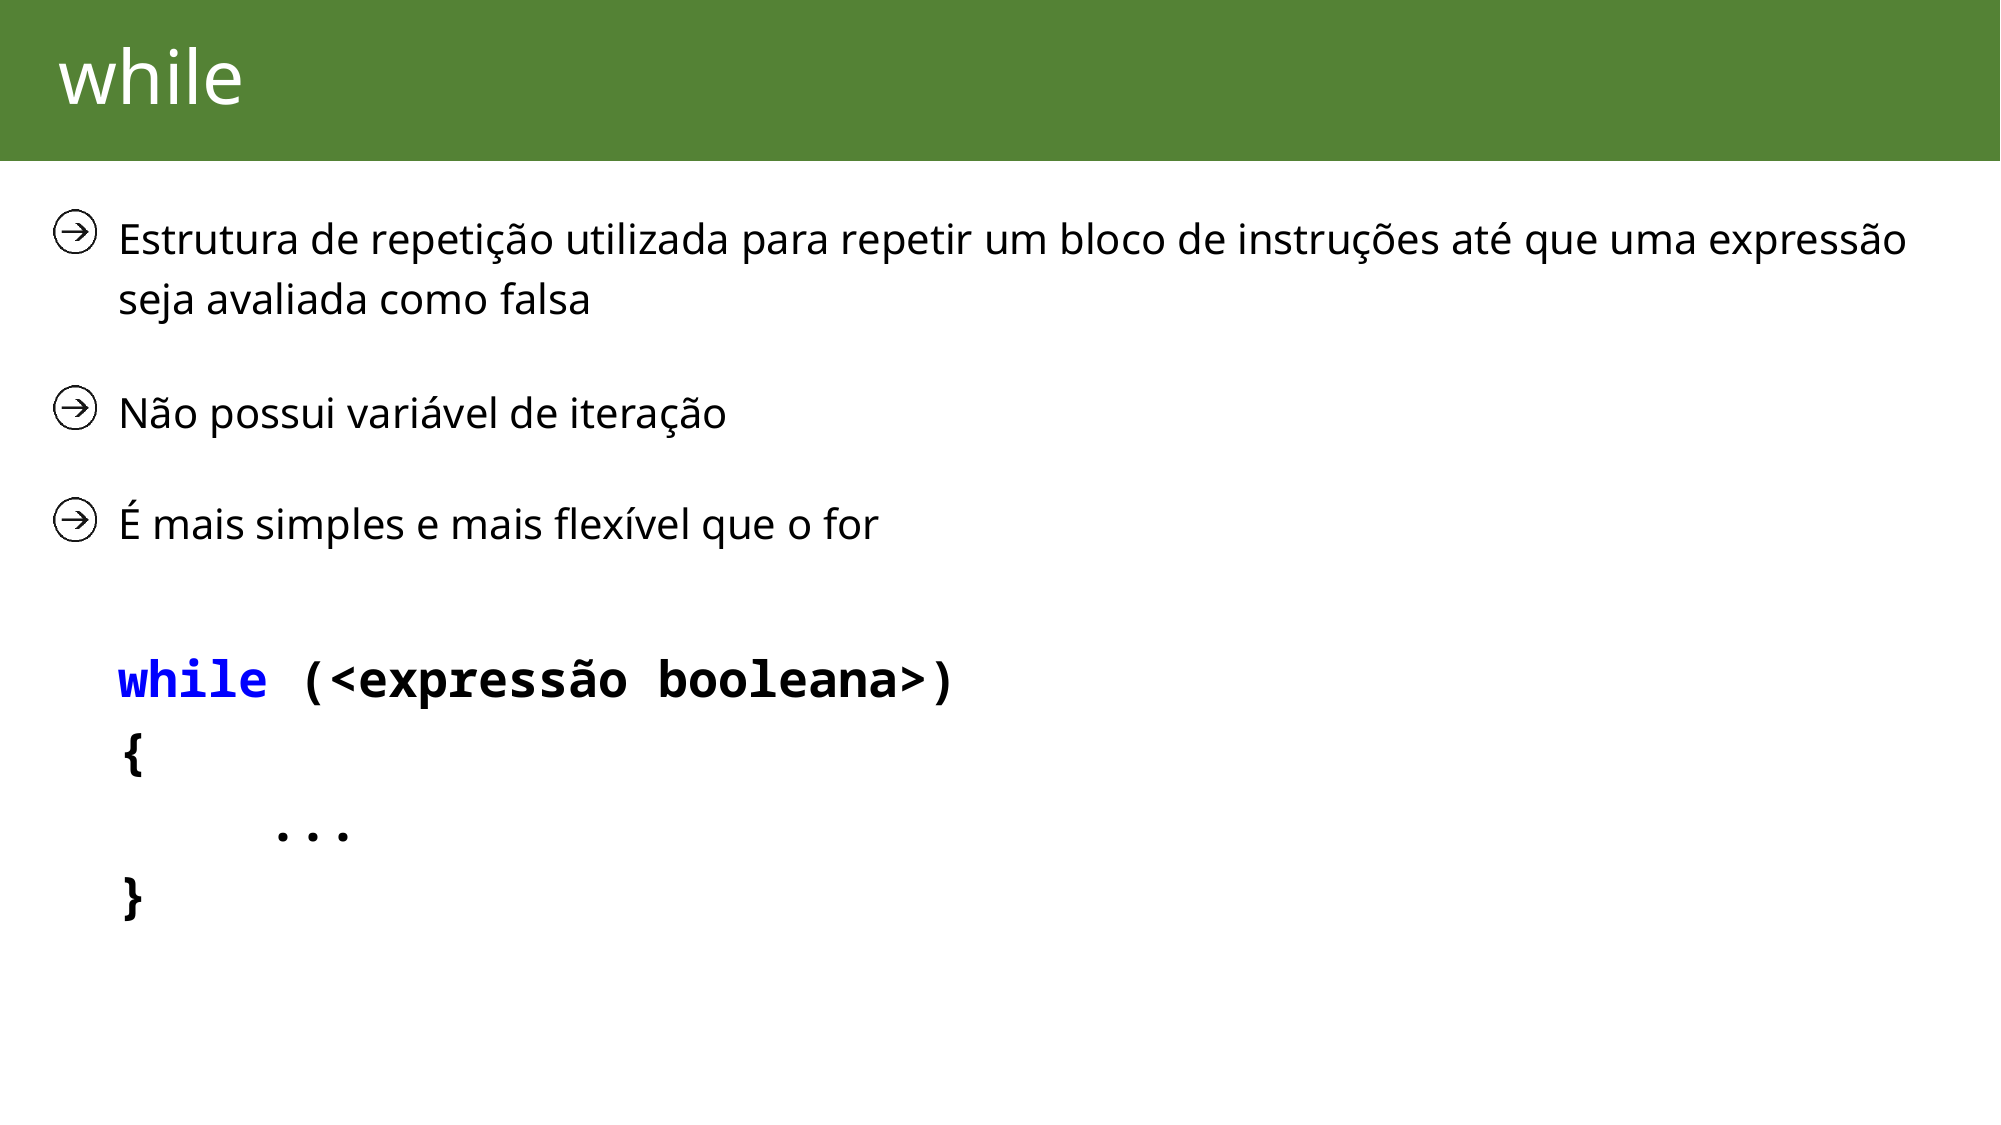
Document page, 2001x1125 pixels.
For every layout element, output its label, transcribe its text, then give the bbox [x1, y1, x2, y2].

text_box É mais simples e mais flexível que o for [0, 462, 1945, 575]
picture [52, 497, 97, 542]
picture [52, 385, 97, 430]
text_box while [0, 0, 2000, 161]
picture [52, 209, 97, 254]
text_box while (<expressão booleana>) { ... } [0, 575, 1945, 986]
text_box Estrutura de repetição utilizada para repetir um bloco de instruções até que uma expressão seja avaliada como falsa [0, 174, 1945, 350]
text_box Não possui variável de iteração [0, 350, 1945, 462]
